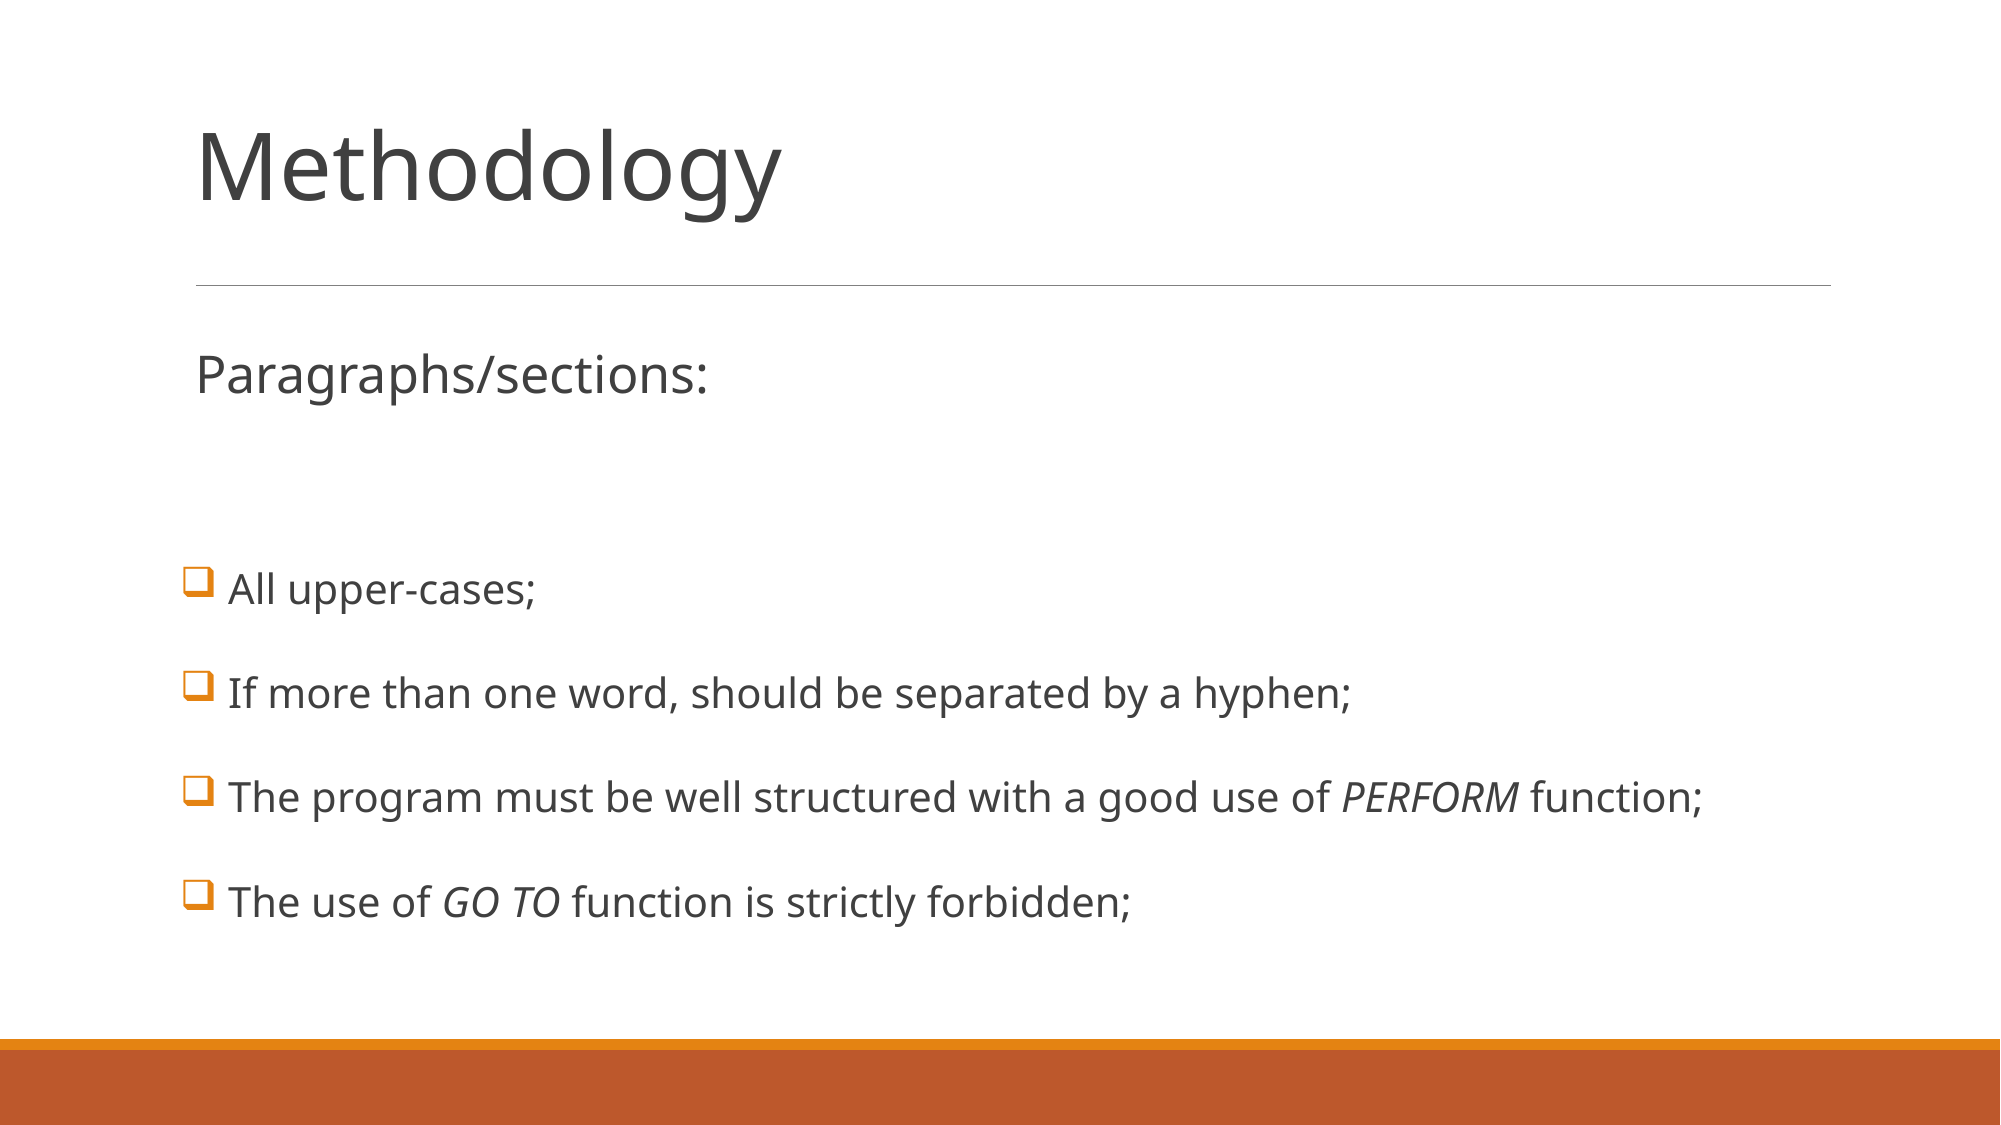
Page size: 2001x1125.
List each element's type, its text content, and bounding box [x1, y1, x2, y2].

list Paragraphs/sections: All upper-cases; If more than one word, should be separated by a hyphen; The program must be well structured with a good use of PERFORM function; The use of GO TO function is strictly forbidden; [180, 302, 1830, 963]
text_box Methodology [179, 99, 867, 227]
